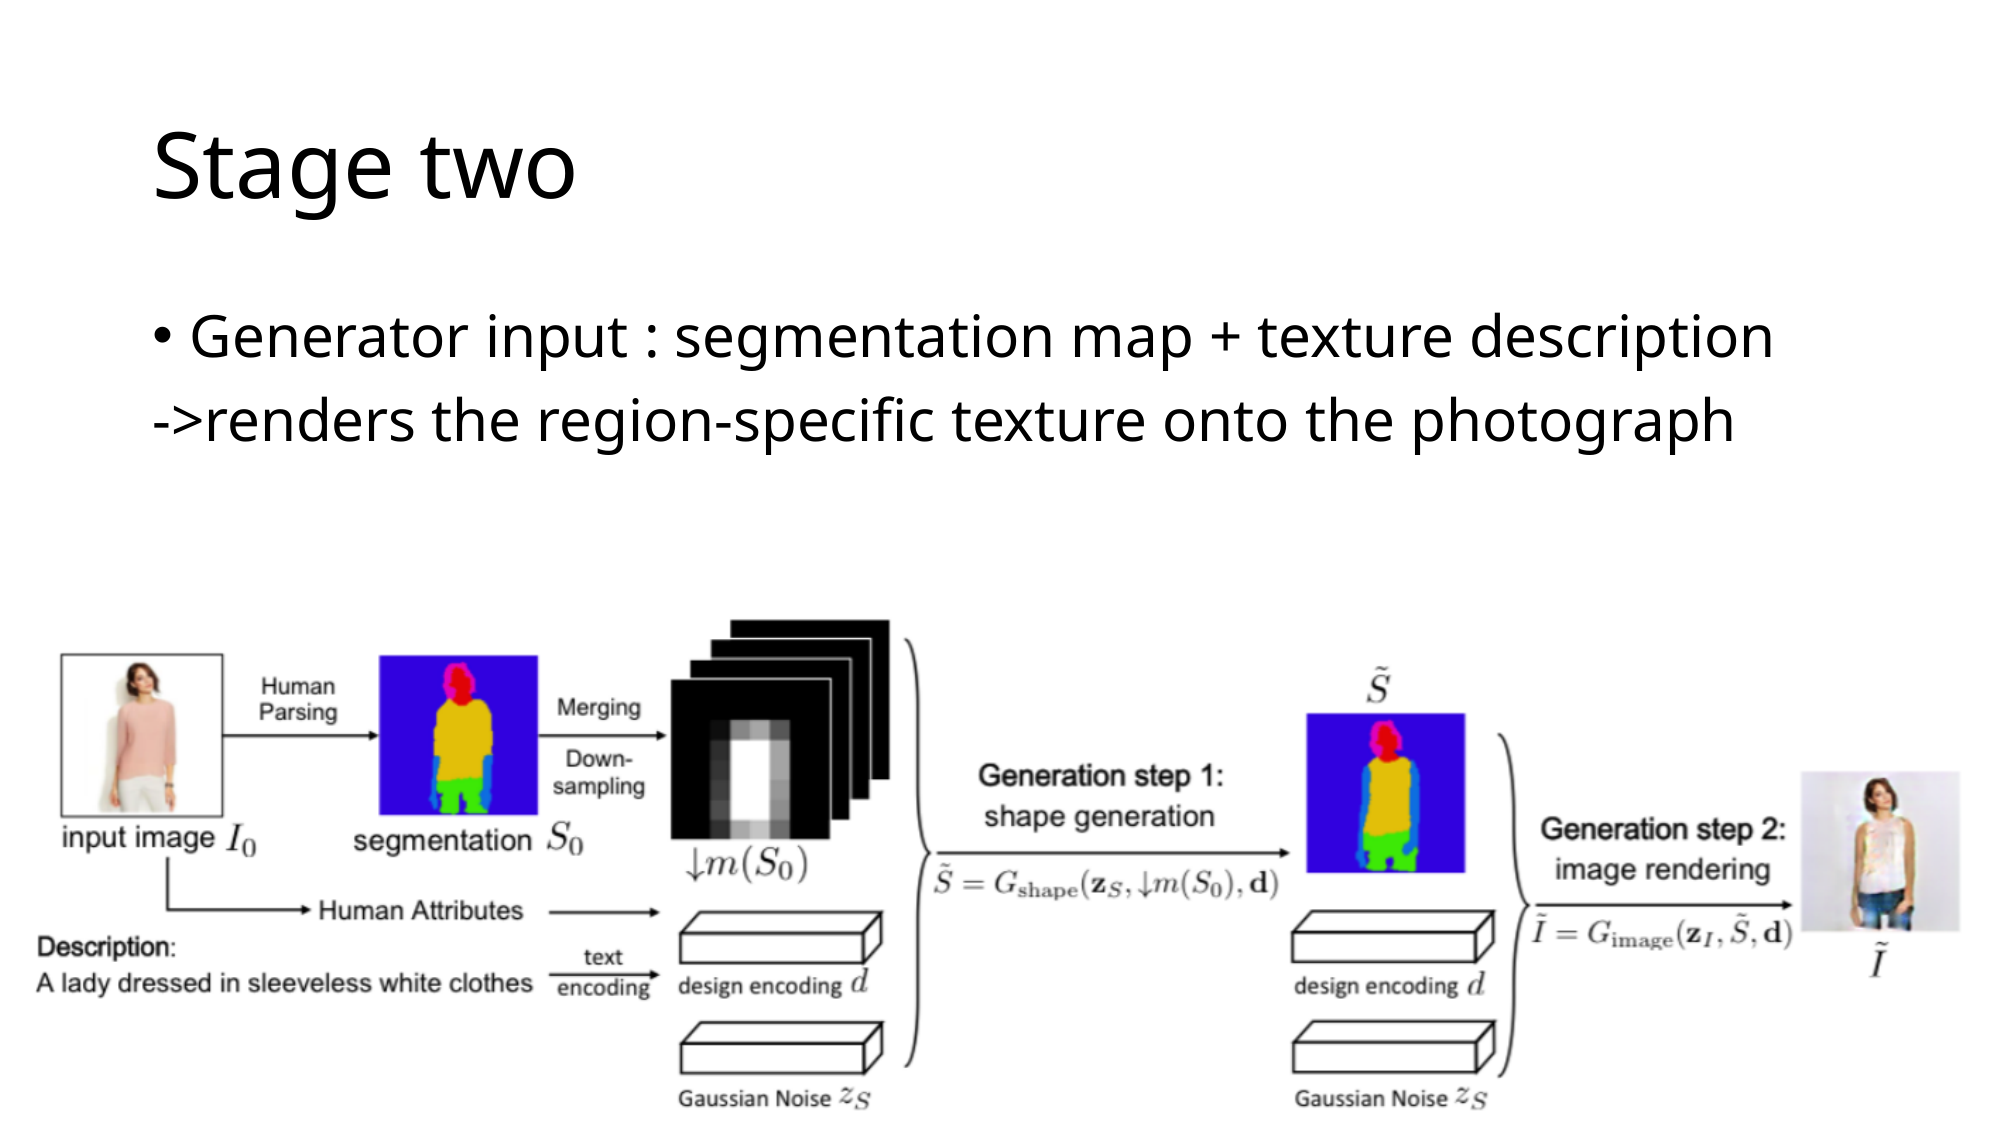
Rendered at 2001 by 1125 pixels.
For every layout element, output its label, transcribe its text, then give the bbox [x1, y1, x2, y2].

picture [0, 549, 2000, 1125]
title Stage two [137, 59, 1863, 278]
list Generator input : segmentation map + texture description ->renders the region-specific texture onto the photograph + new mapping layer [137, 299, 1863, 549]
